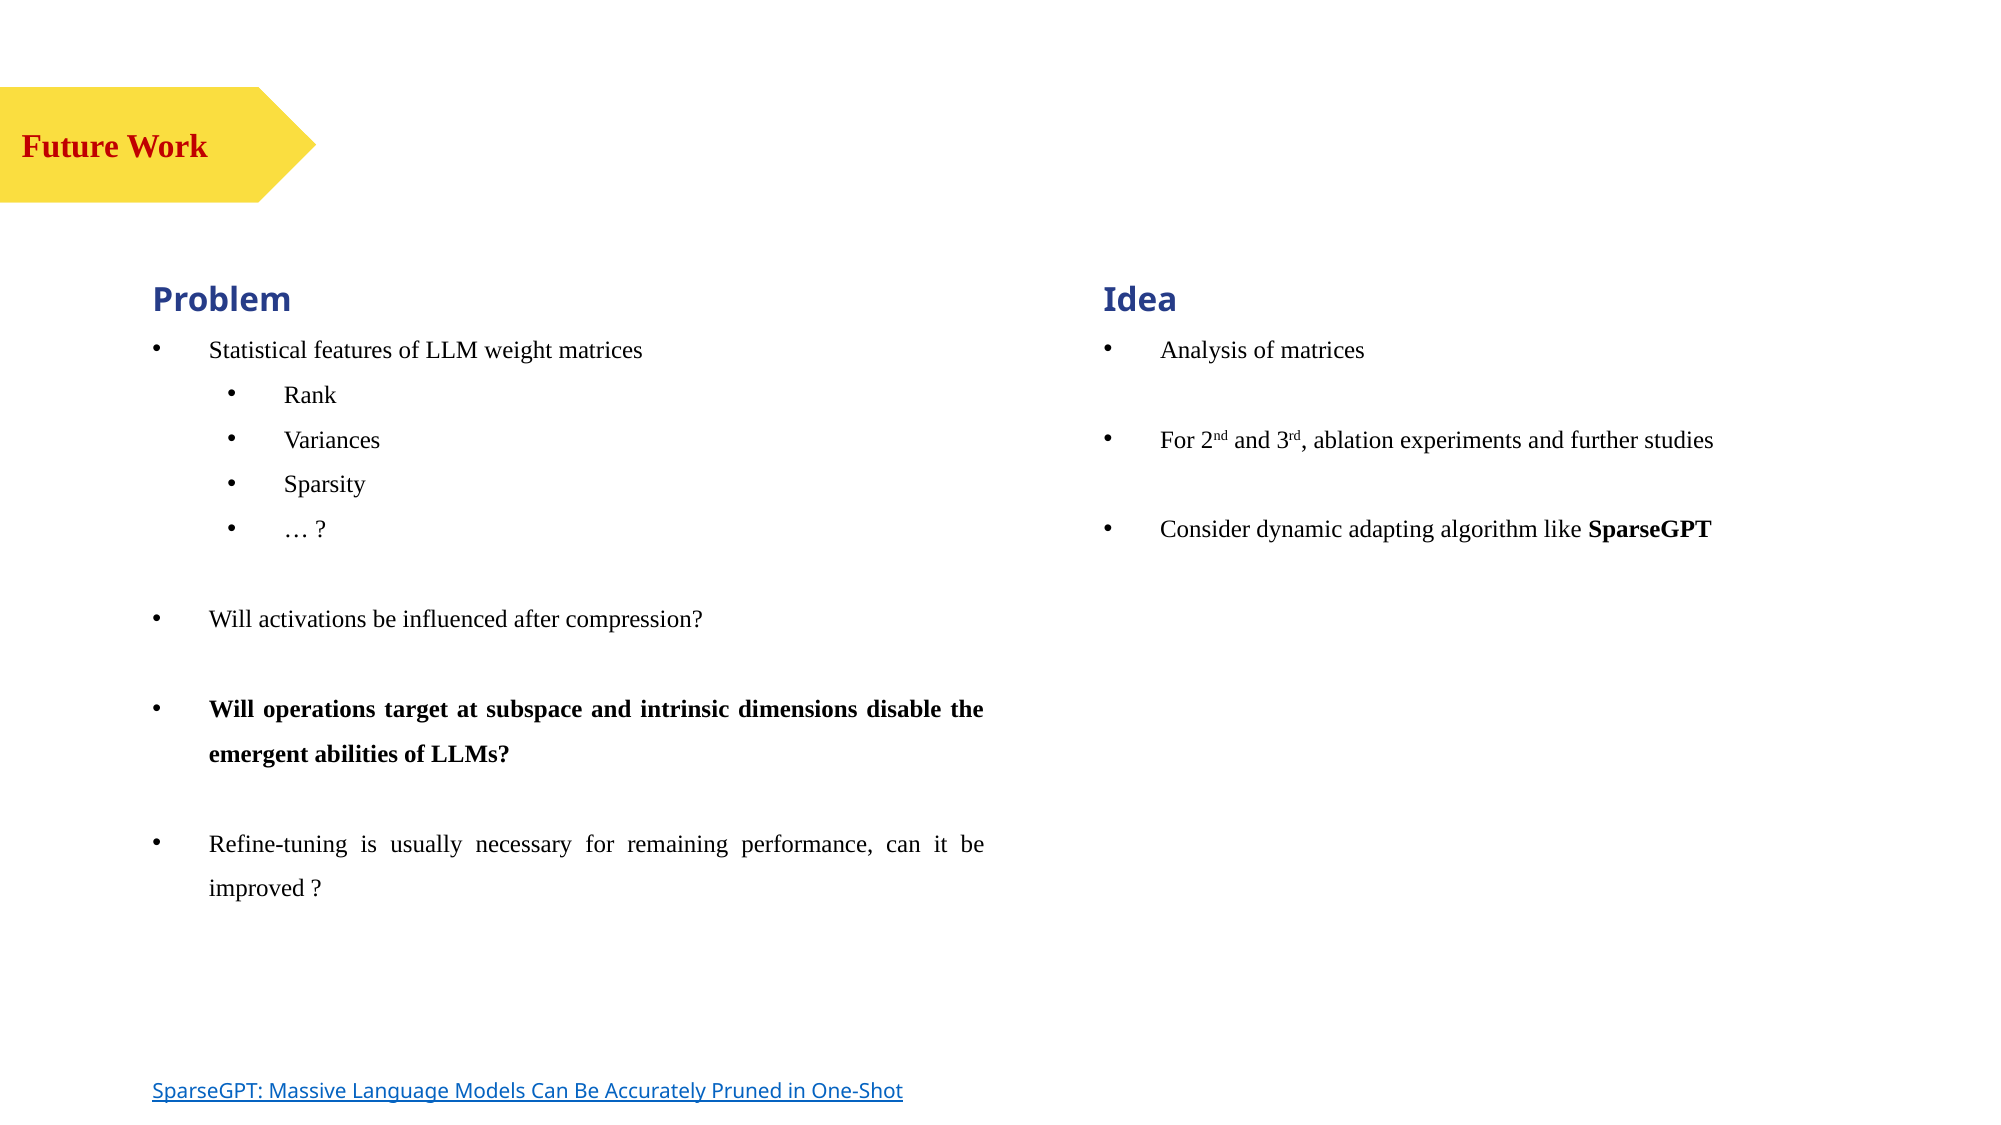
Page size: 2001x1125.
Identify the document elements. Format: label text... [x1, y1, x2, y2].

text_box Future Work [6, 116, 269, 172]
text_box [0, 86, 318, 204]
text_box Idea Analysis of matrices For 2nd and 3rd, ablation experiments and further studies Consider dynamic adapting algorithm like SparseGPT [1088, 251, 1952, 596]
text_box Problem Statistical features of LLM weight matrices Rank Variances Sparsity … ? Will activations be influenced after compression? Will operations target at subspace and intrinsic dimensions disable the emergent abilities of LLMs? Refine-tuning is usually necessary for remaining performance, can it be improved ? [137, 251, 1000, 910]
text_box SparseGPT: Massive Language Models Can Be Accurately Pruned in One-Shot [137, 1070, 1673, 1114]
